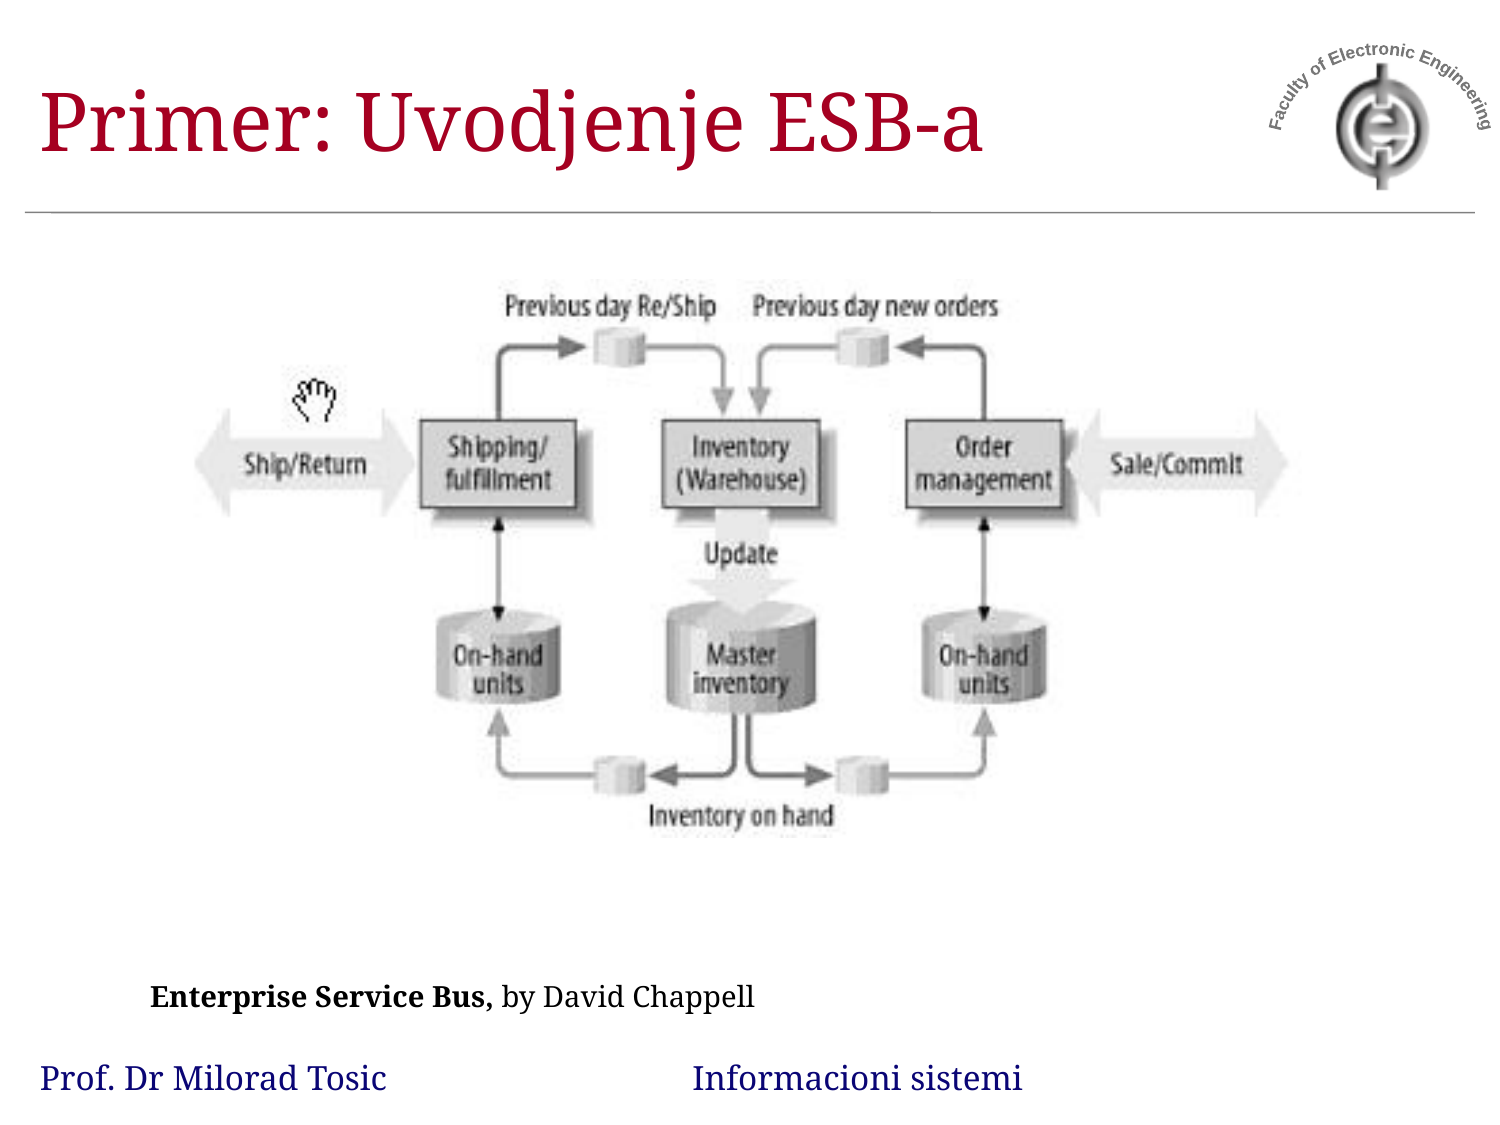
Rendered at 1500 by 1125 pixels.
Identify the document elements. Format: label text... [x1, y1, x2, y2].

footer Prof. Dr Milorad Tosic Informacioni sistemi [24, 1049, 1201, 1101]
text_box Enterprise Service Bus, by David Chappell [99, 974, 1250, 1022]
picture [174, 279, 1310, 838]
title Primer: Uvodjenje ESB-a [24, 37, 1276, 201]
picture [1314, 49, 1453, 208]
